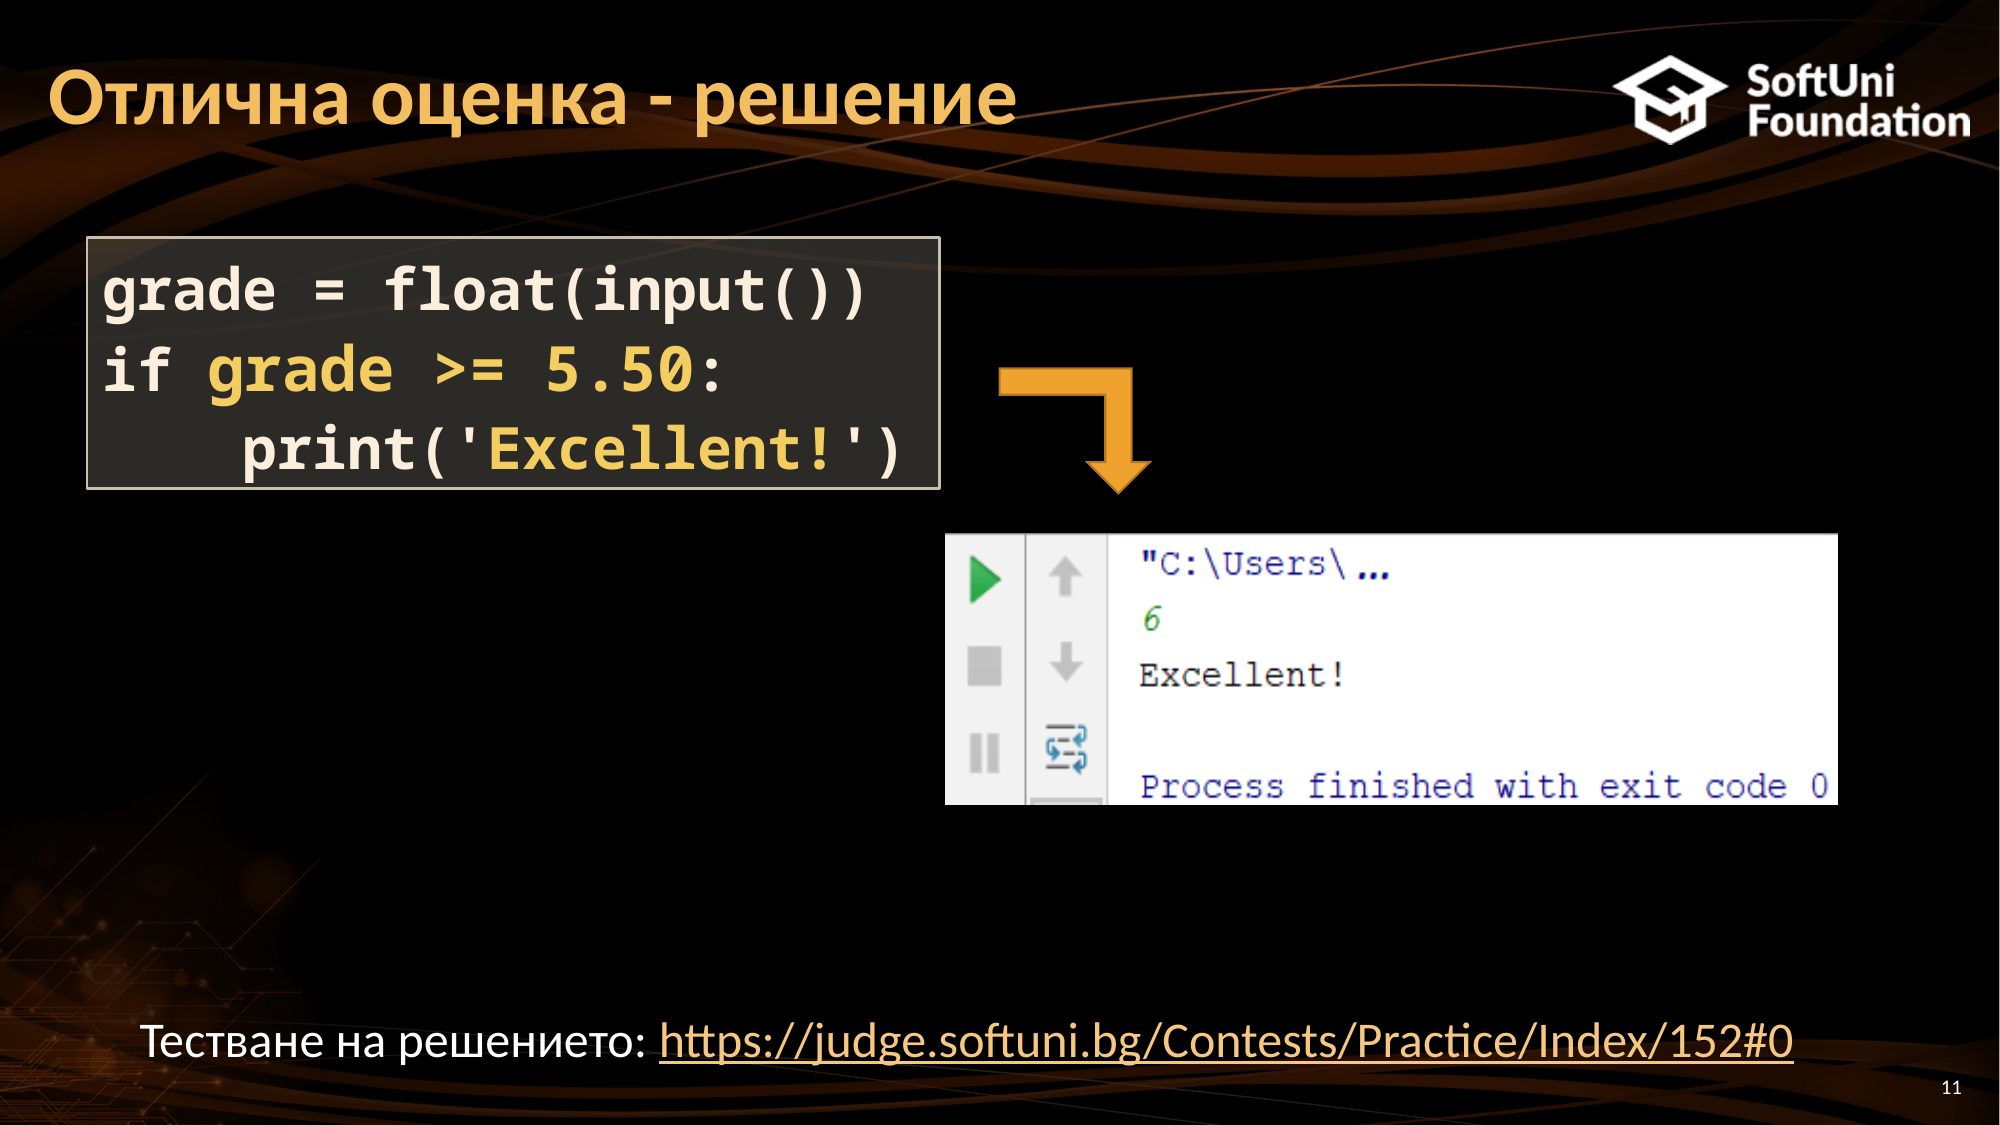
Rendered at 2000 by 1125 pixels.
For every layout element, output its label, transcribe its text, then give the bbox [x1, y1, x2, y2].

slide_number 11 [1897, 1070, 1968, 1103]
text_box Тестване на решението: https://judge.softuni.bg/Contests/Practice/Index/152#0 [124, 999, 1875, 1075]
text_box grade = float(input()) if grade >= 5.50: print('Excellent!') [87, 237, 940, 489]
picture [0, 0, 2000, 1125]
title Отлична оценка - решение [30, 6, 1602, 189]
text_box [998, 367, 1153, 495]
